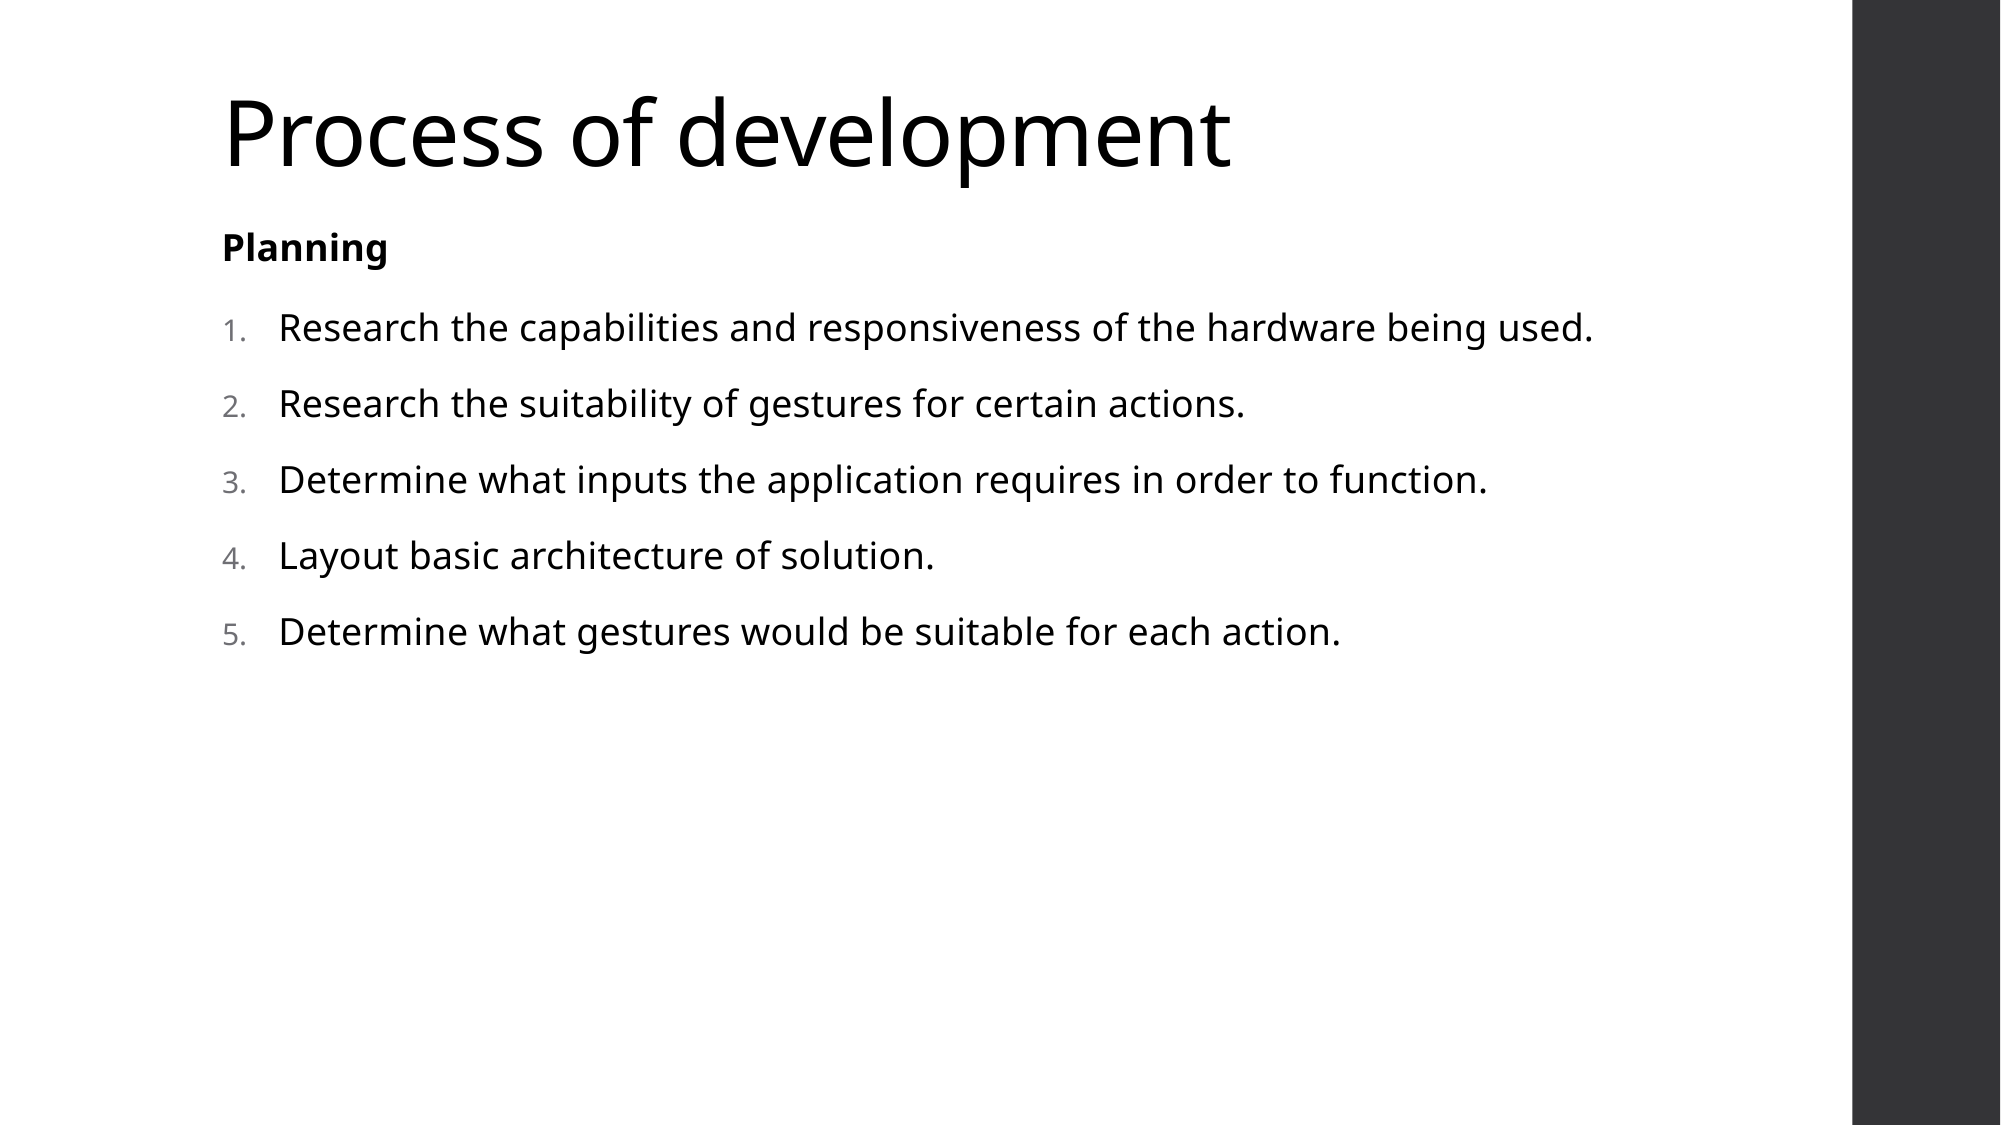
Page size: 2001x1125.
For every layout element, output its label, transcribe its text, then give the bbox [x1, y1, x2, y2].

title Process of development [206, 28, 1797, 195]
list Research the capabilities and responsiveness of the hardware being used. Research the suitability of gestures for certain actions. Determine what inputs the application requires in order to function. Layout basic architecture of solution. Determine what gestures would be suitable for each action. [206, 299, 1617, 1014]
text_box Planning [206, 216, 1617, 277]
